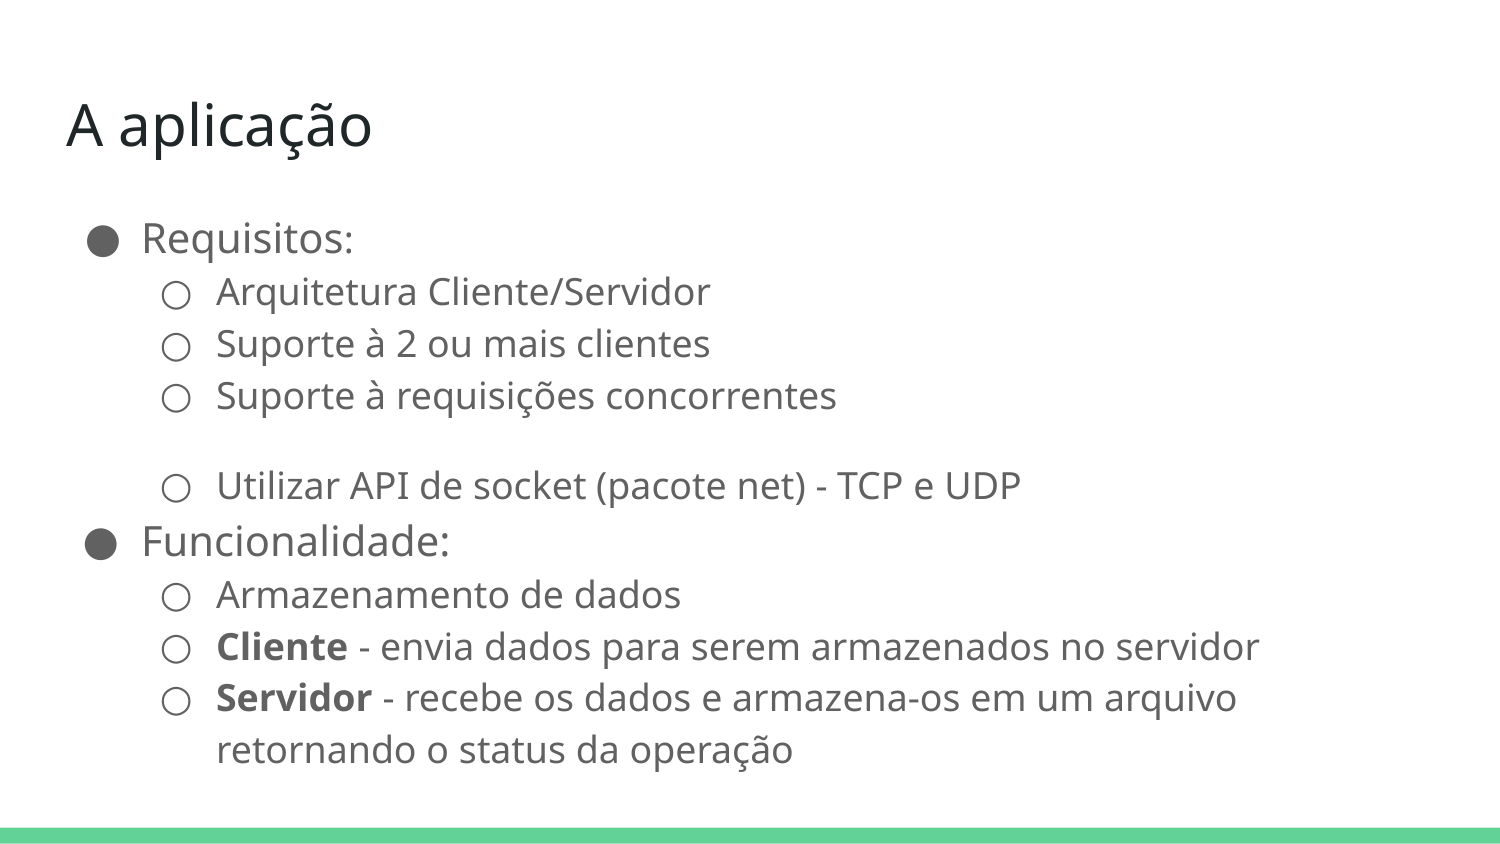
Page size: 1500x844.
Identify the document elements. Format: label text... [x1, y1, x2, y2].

title A aplicação [51, 72, 1449, 167]
list Requisitos: Arquitetura Cliente/Servidor Suporte à 2 ou mais clientes Suporte à requisições concorrentes Utilizar API de socket (pacote net) - TCP e UDP Funcionalidade: Armazenamento de dados Cliente - envia dados para serem armazenados no servidor Servidor - recebe os dados e armazena-os em um arquivo retornando o status da operação [51, 189, 1449, 750]
